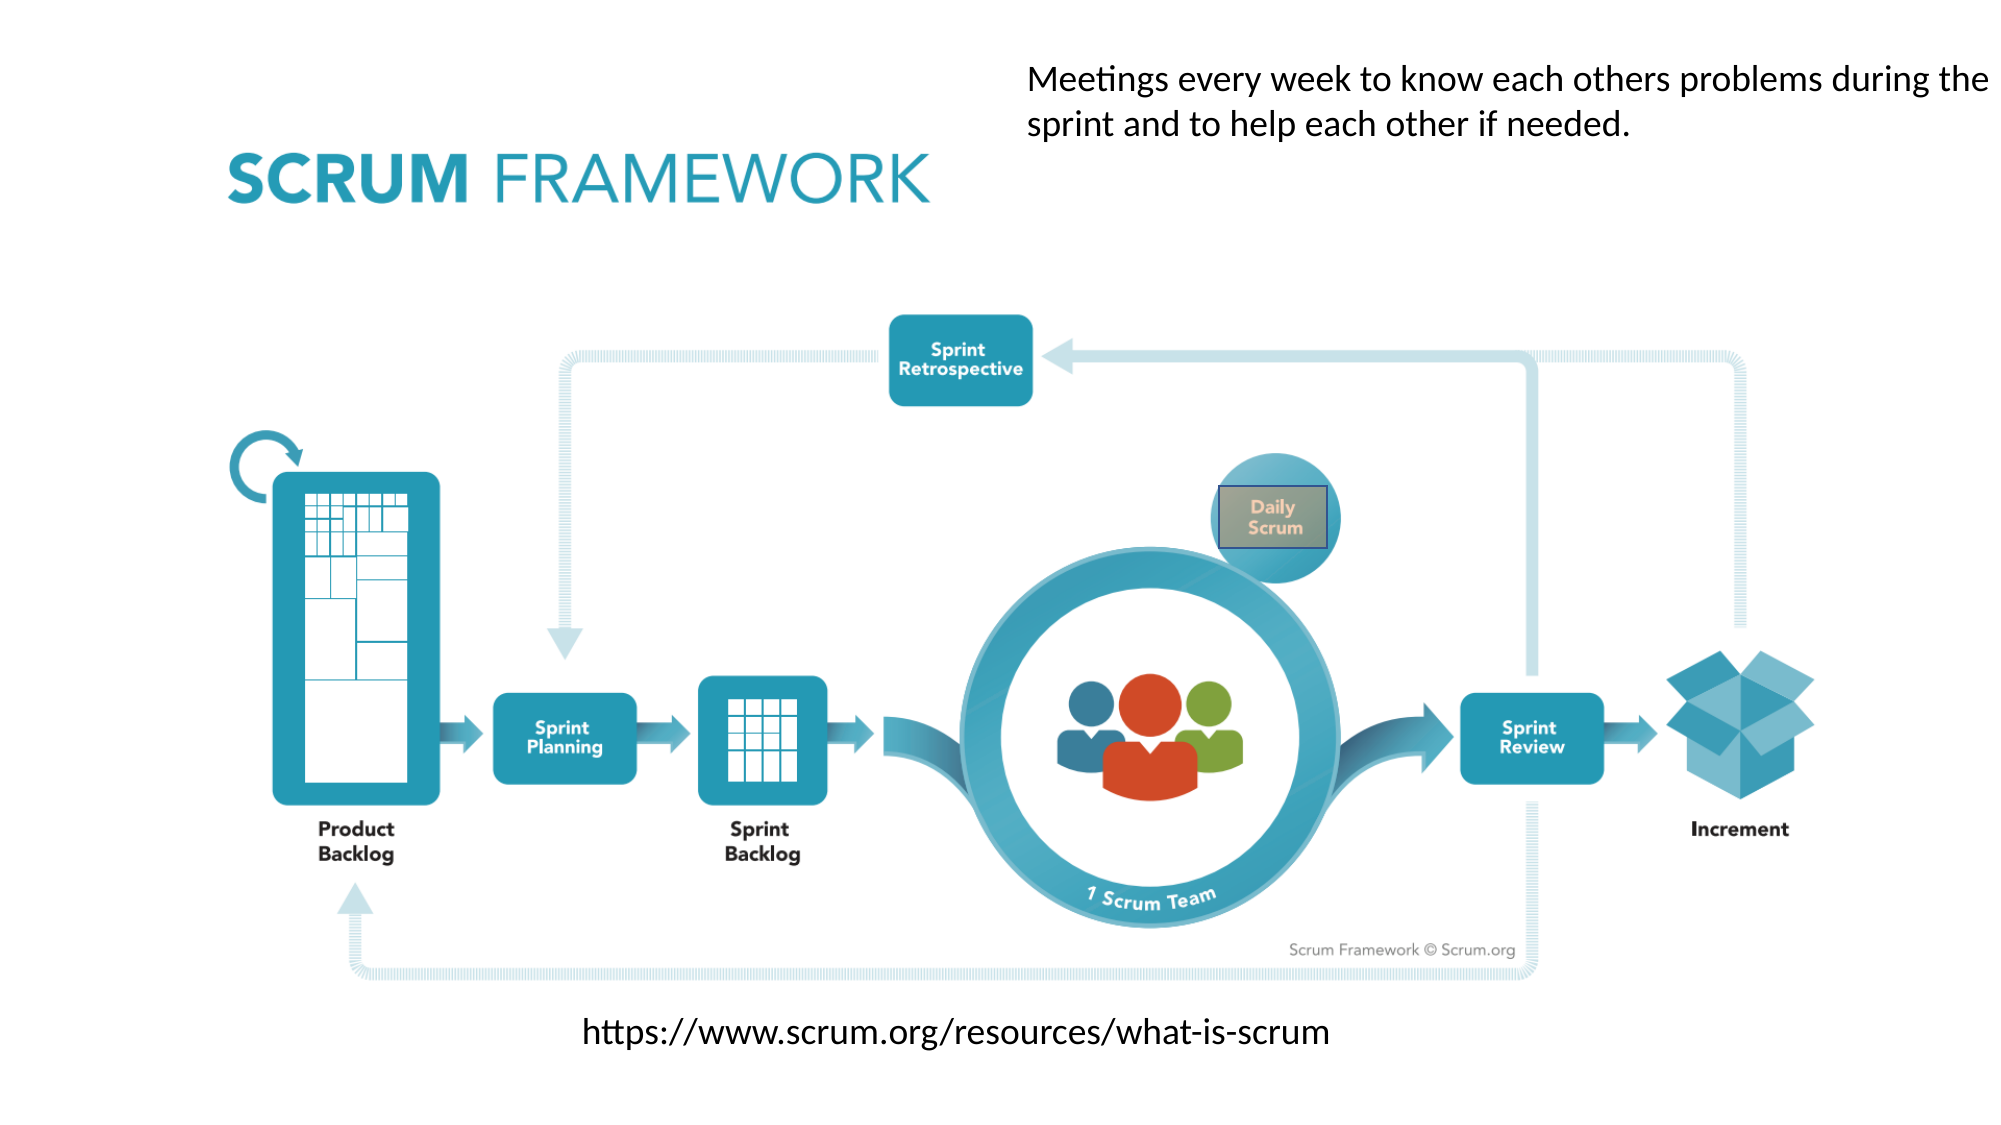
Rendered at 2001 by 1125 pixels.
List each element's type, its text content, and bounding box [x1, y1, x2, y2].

picture [175, 125, 1825, 1000]
text_box https://www.scrum.org/resources/what-is-scrum [567, 1000, 1347, 1060]
text_box Meetings every week to know each others problems during the sprint and to help each other if needed. [1012, 46, 2000, 152]
